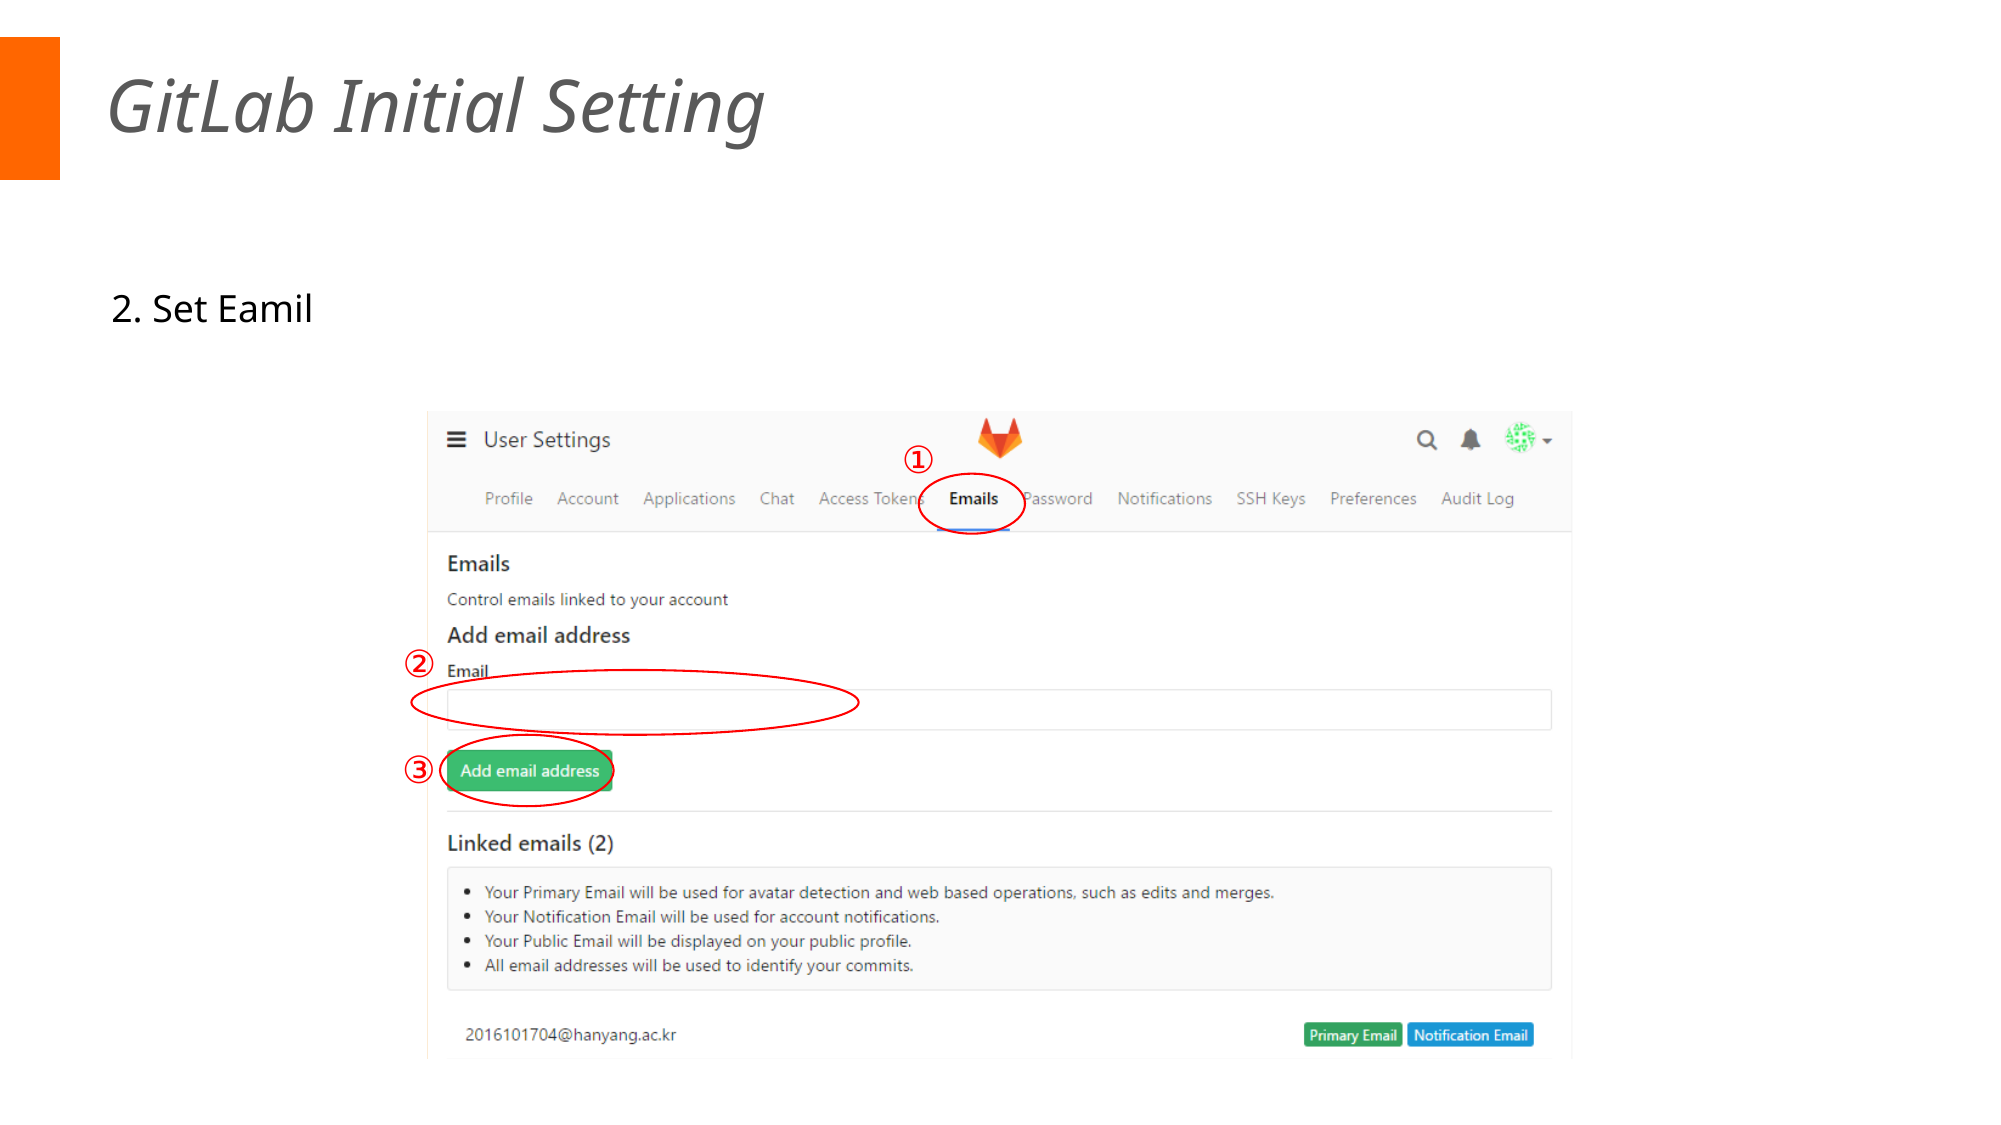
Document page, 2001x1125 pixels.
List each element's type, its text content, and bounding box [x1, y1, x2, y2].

title GitLab Initial Setting [90, 24, 1816, 194]
text_box ③ [387, 738, 427, 799]
picture [427, 411, 1573, 1059]
text_box [410, 693, 427, 716]
text_box 2. Set Eamil [96, 277, 329, 337]
text_box ② [387, 633, 427, 693]
